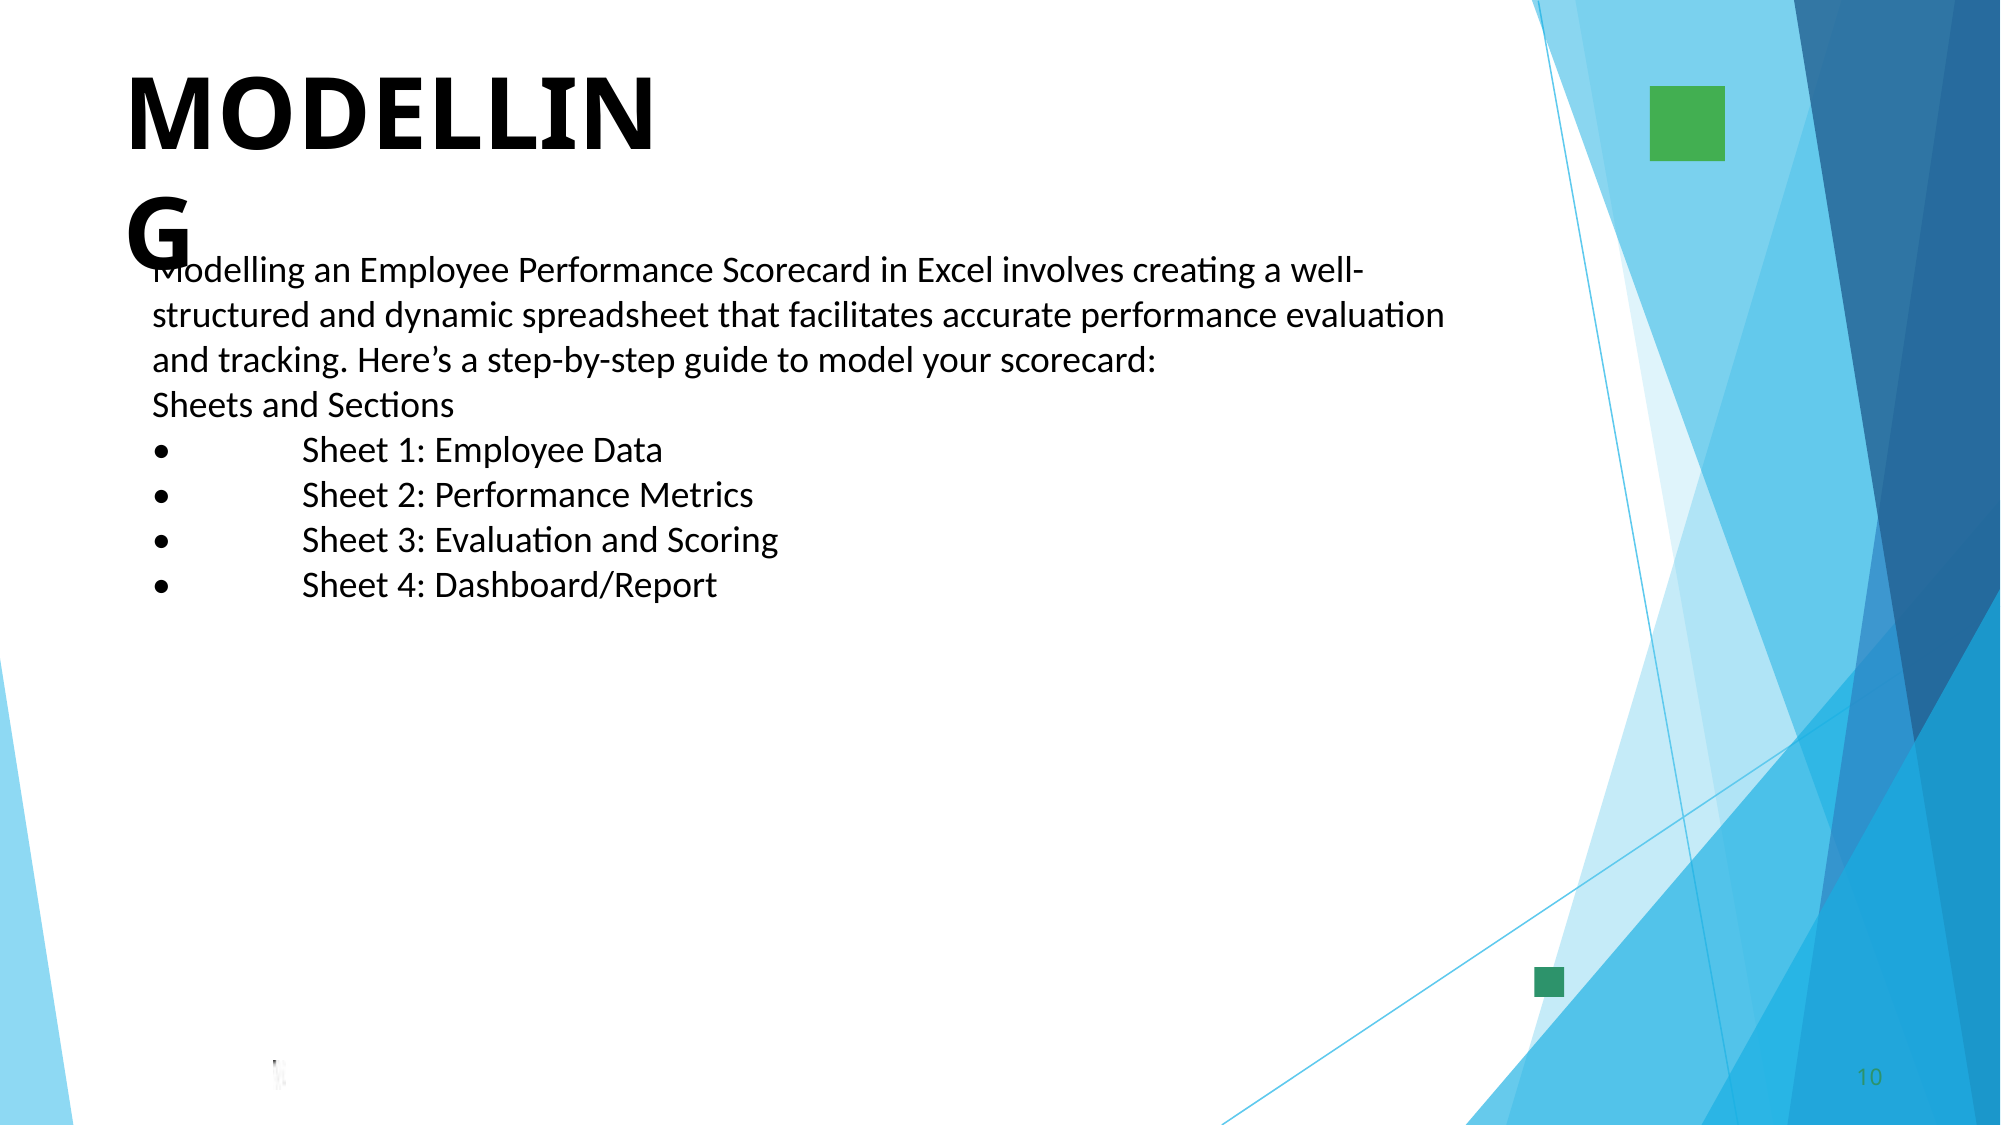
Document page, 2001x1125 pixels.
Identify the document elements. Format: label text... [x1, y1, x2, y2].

text_box MODELLING [121, 47, 664, 290]
text_box [1649, 86, 1725, 162]
picture [273, 1060, 287, 1091]
text_box Modelling an Employee Performance Scorecard in Excel involves creating a well-structured and dynamic spreadsheet that facilitates accurate performance evaluation and tracking. Here’s a step-by-step guide to model your scorecard: Sheets and Sections • Sheet 1: Employee Data • Sheet 2: Performance Metrics • Sheet 3: Evaluation and Scoring • Sheet 4: Dashboard/Report [137, 237, 1488, 613]
text_box [1534, 967, 1565, 997]
text_box 10 [1849, 1061, 1888, 1095]
